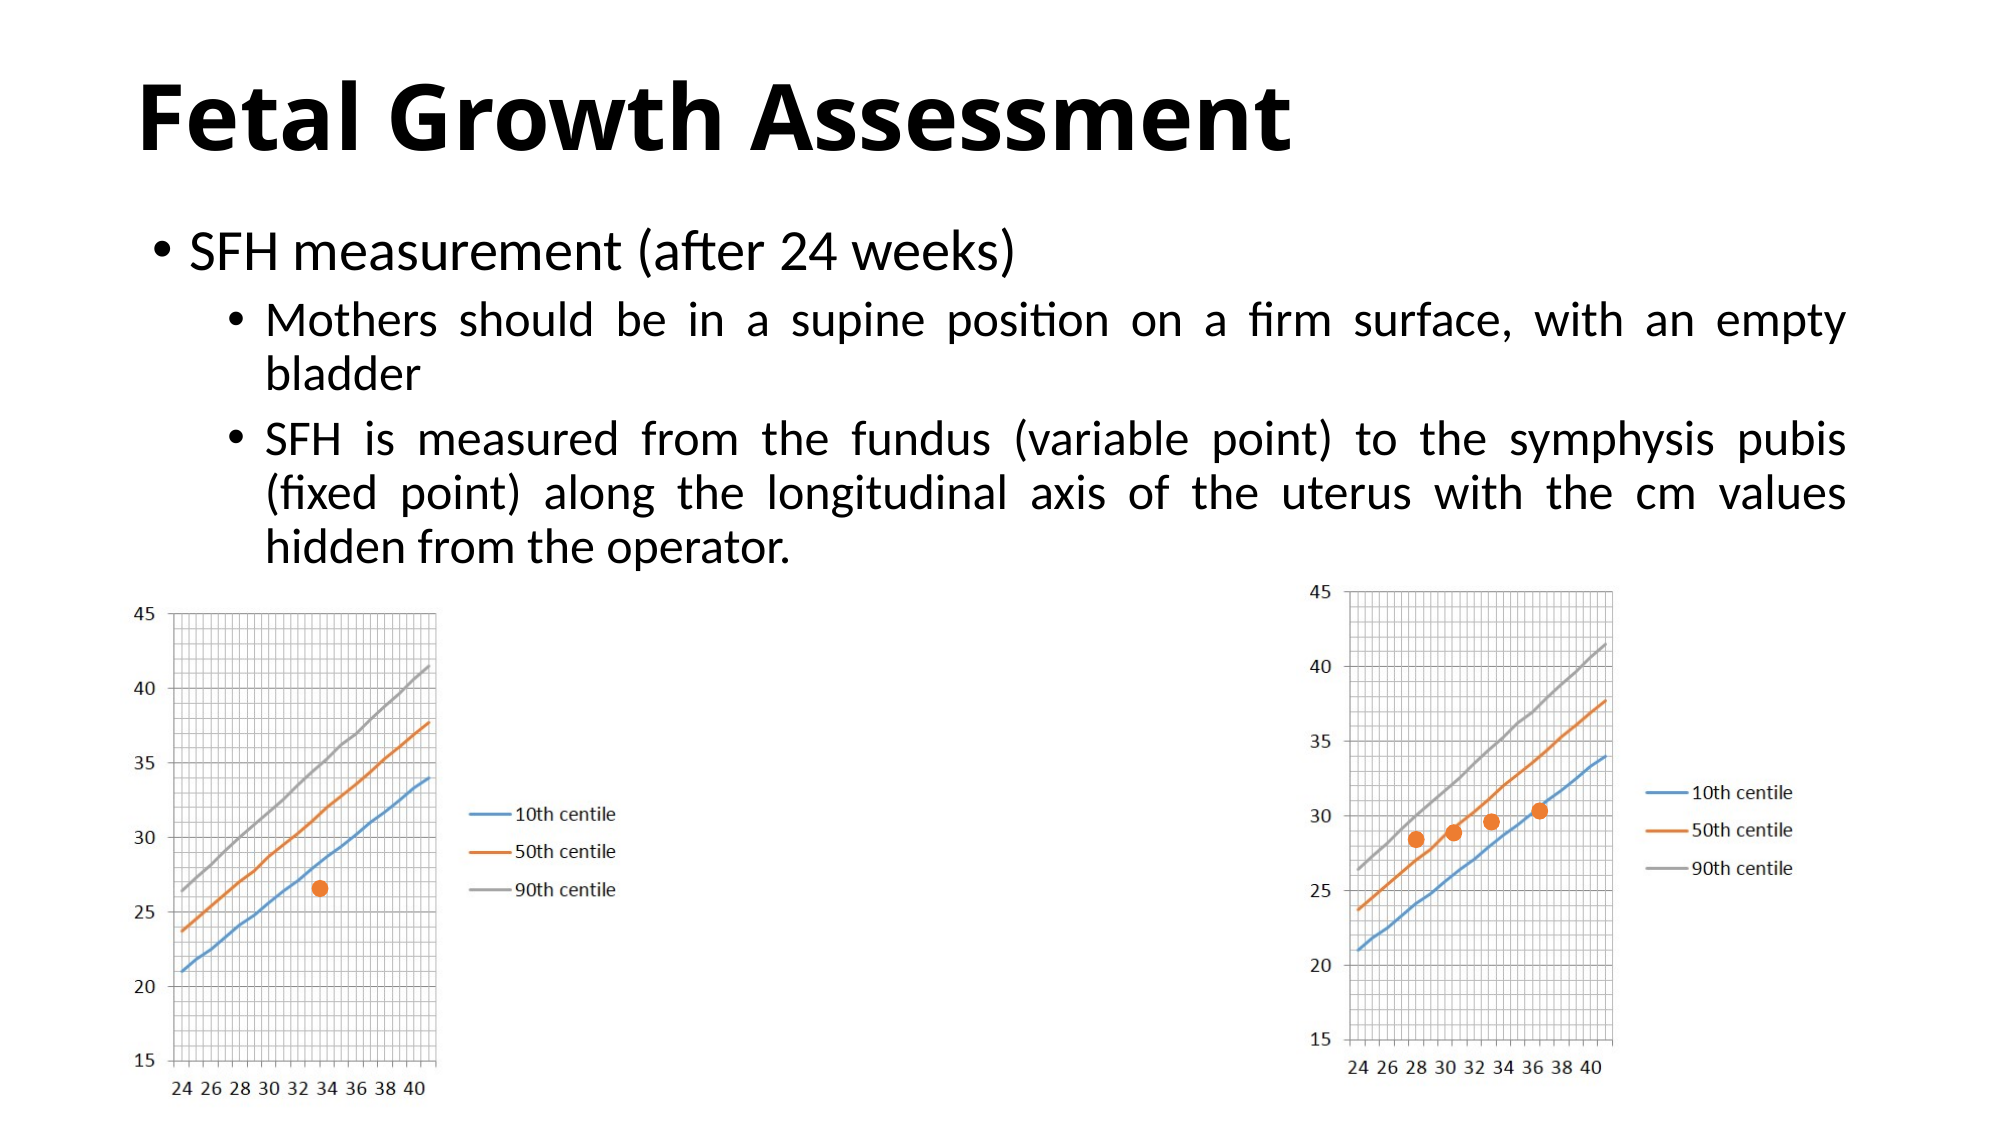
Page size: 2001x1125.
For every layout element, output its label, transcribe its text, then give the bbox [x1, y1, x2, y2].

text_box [120, 591, 639, 1114]
list SFH measurement (after 24 weeks) Mothers should be in a supine position on a firm surface, with an empty bladder SFH is measured from the fundus (variable point) to the symphysis pubis (fixed point) along the longitudinal axis of the uterus with the cm values hidden from the operator. [137, 212, 1863, 927]
title Fetal Growth Assessment [120, 28, 1846, 213]
picture [1296, 569, 1815, 1092]
